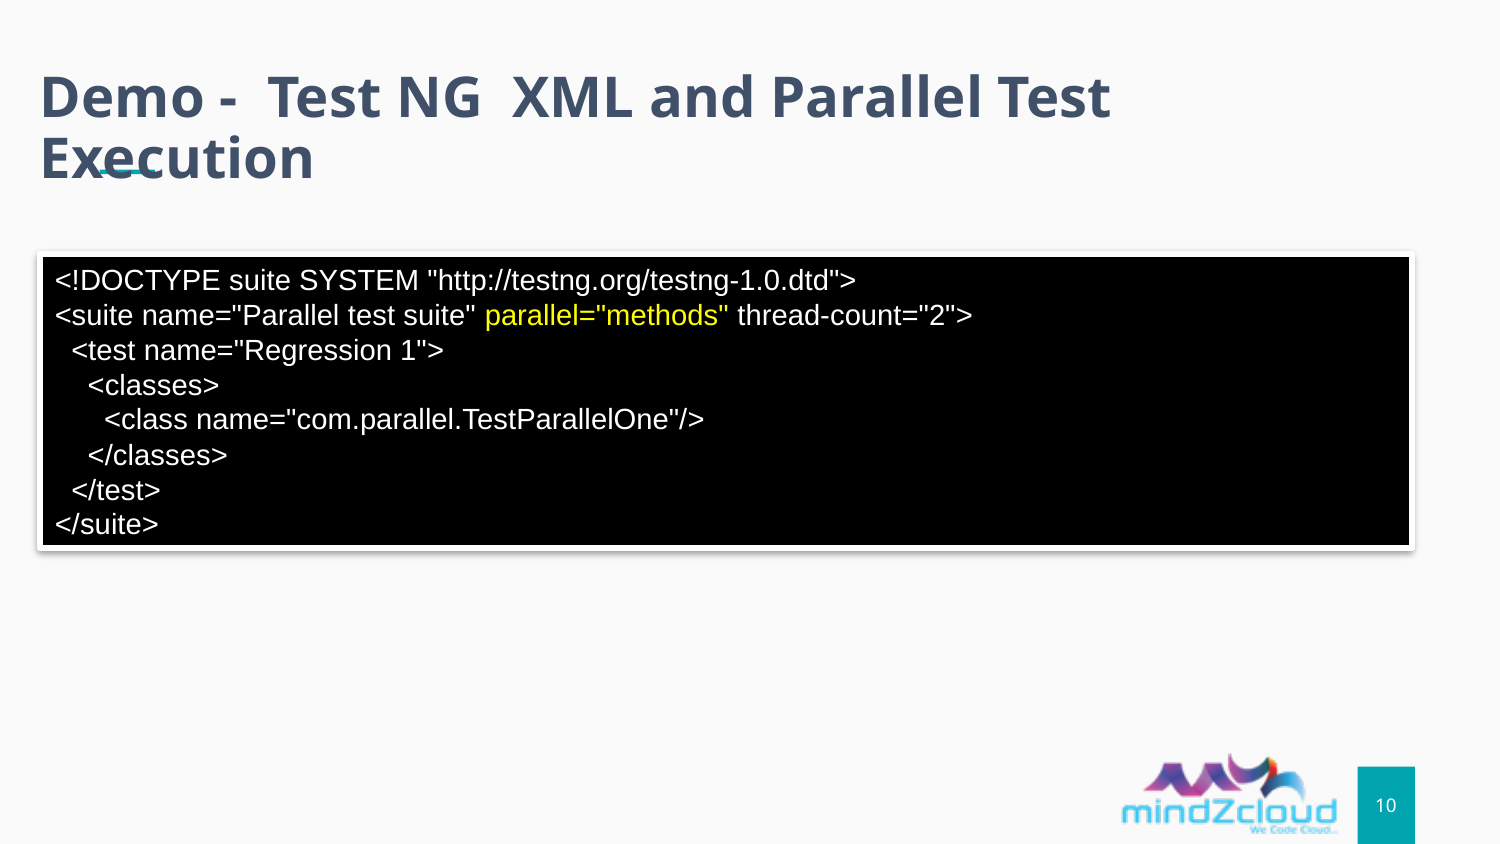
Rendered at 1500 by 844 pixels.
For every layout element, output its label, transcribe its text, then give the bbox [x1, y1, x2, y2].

text_box <!DOCTYPE suite SYSTEM "http://testng.org/testng-1.0.dtd"> <suite name="Parallel test suite" parallel="methods" thread-count="2"> <test name="Regression 1"> <classes> <class name="com.parallel.TestParallelOne"/> </classes> </test> </suite> [37, 251, 1415, 551]
list Demo - Test NG XML and Parallel Test Execution [40, 68, 1345, 129]
picture [1120, 753, 1340, 834]
